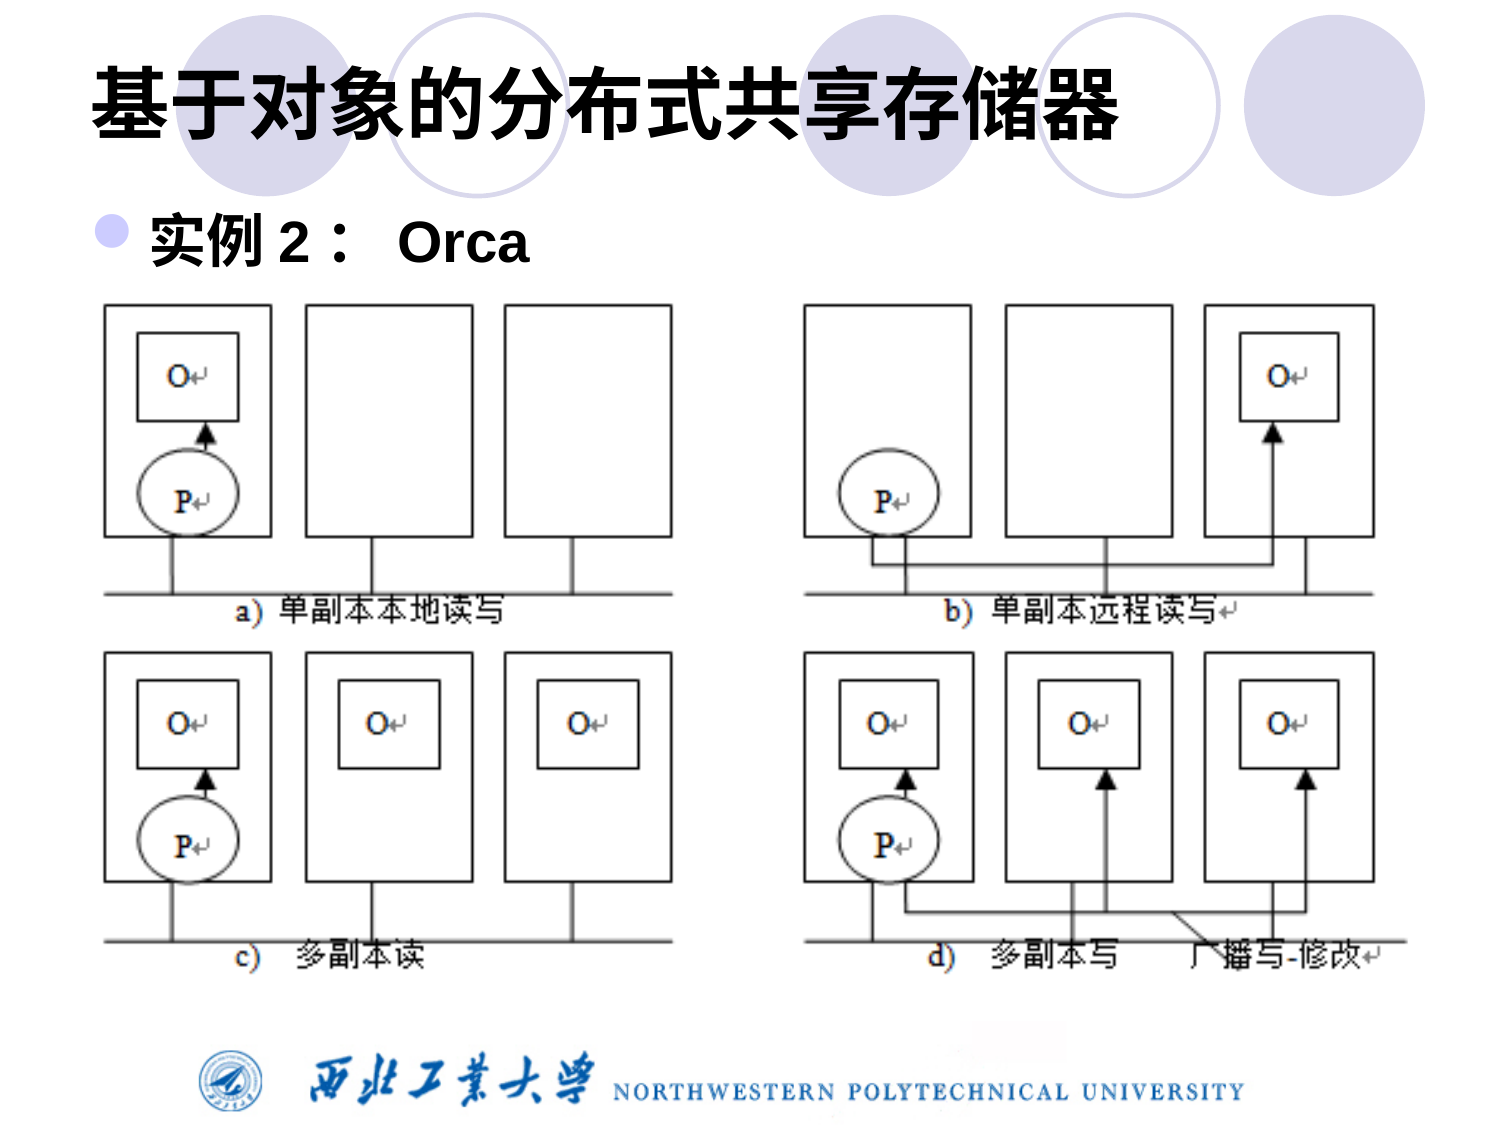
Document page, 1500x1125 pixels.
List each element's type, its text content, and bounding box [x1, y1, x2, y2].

title 基于对象的分布式共享存储器 [75, 19, 1425, 185]
picture [0, 1021, 1500, 1125]
picture [91, 290, 1409, 976]
list 实例2：Orca [75, 196, 1425, 1035]
